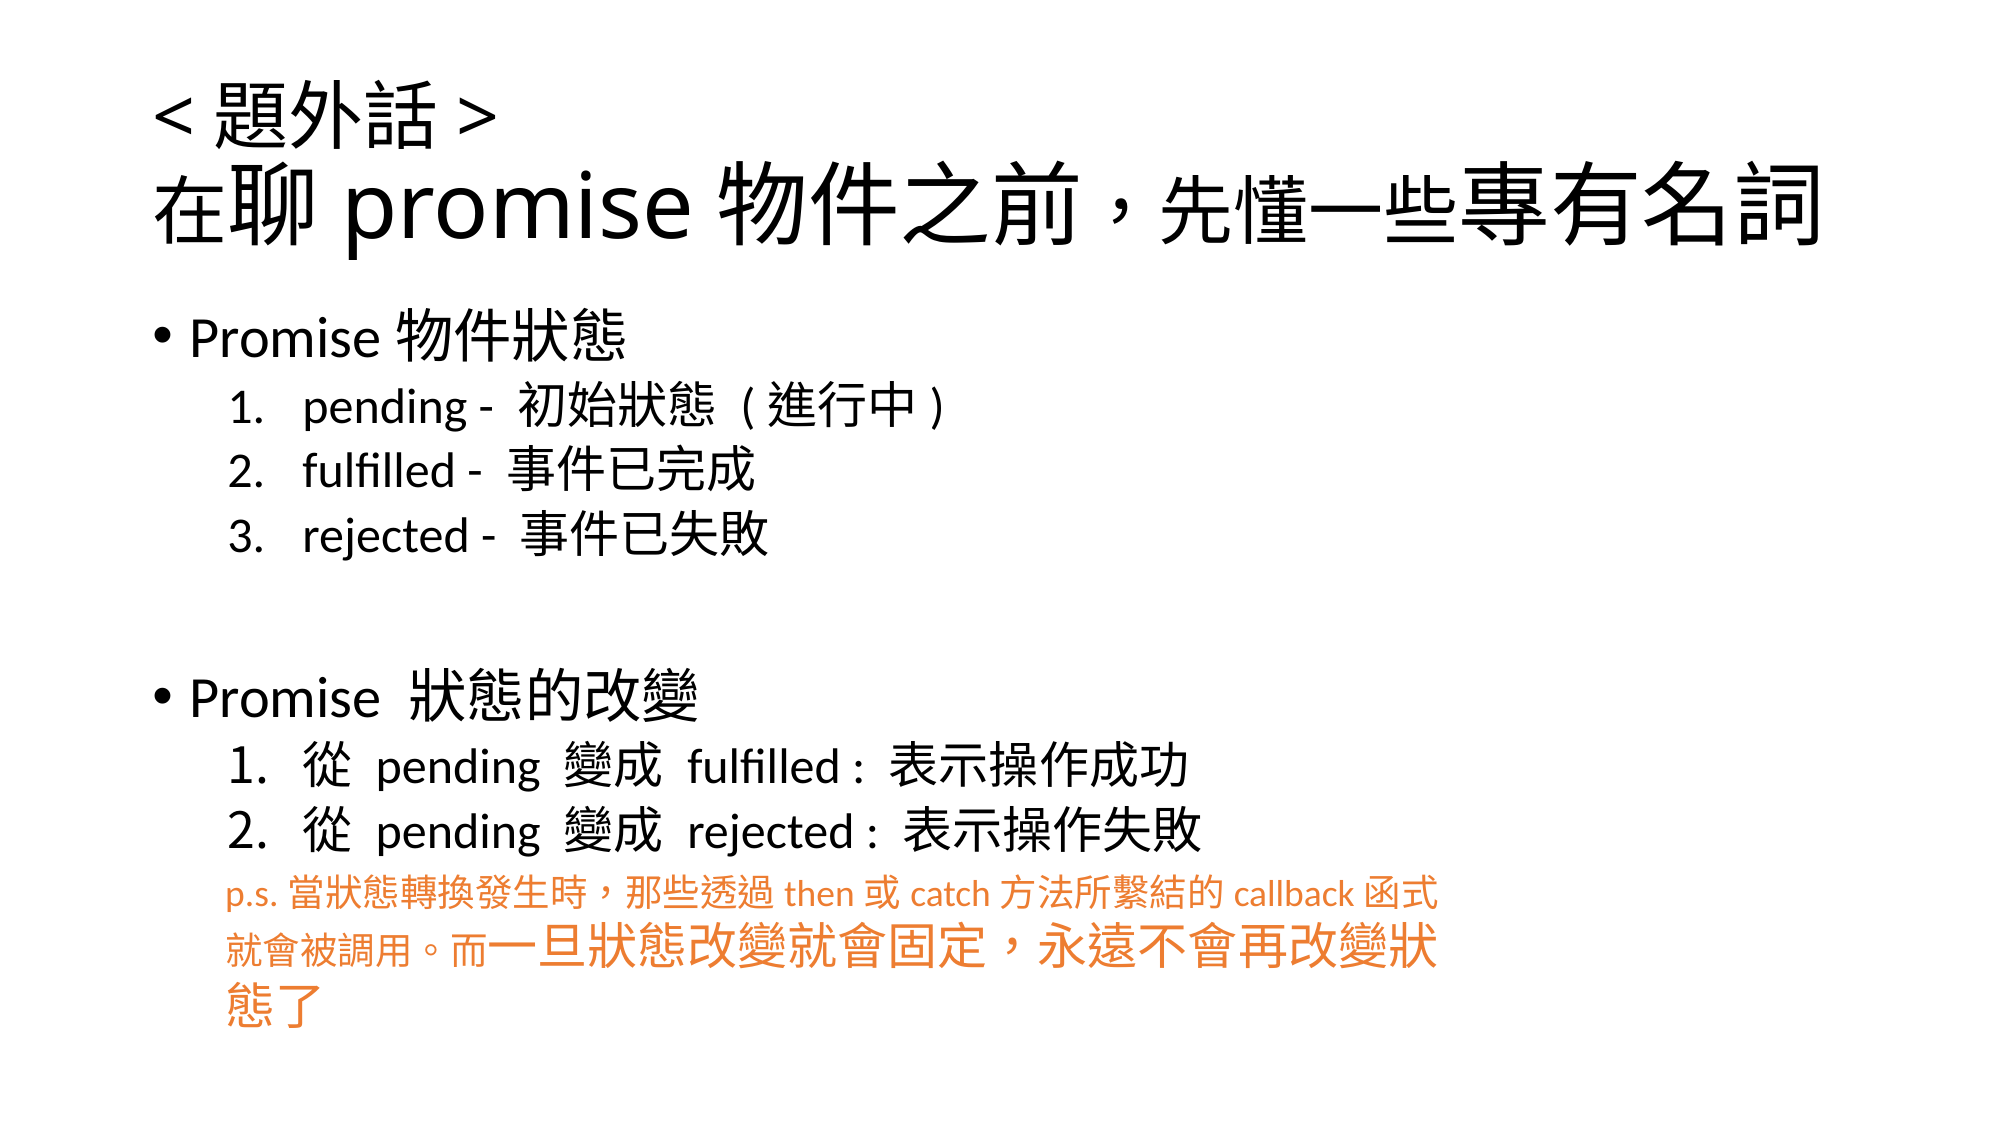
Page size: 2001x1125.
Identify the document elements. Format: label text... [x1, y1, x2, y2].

text_box p.s.當狀態轉換發生時，那些透過then或catch方法所繫結的callback函式就會被調用。而一旦狀態改變就會固定，永遠不會再改變狀態了 [210, 861, 1485, 1042]
list Promise物件狀態 pending - 初始狀態 (進行中) fulfilled - 事件已完成 rejected - 事件已失敗 Promise 狀態的改變 從 pending 變成 fulfilled : 表示操作成功 從 pending 變成 rejected : 表示操作失敗 [137, 299, 1863, 1014]
title <題外話> 在聊promise物件之前，先懂一些專有名詞 [137, 59, 1863, 278]
